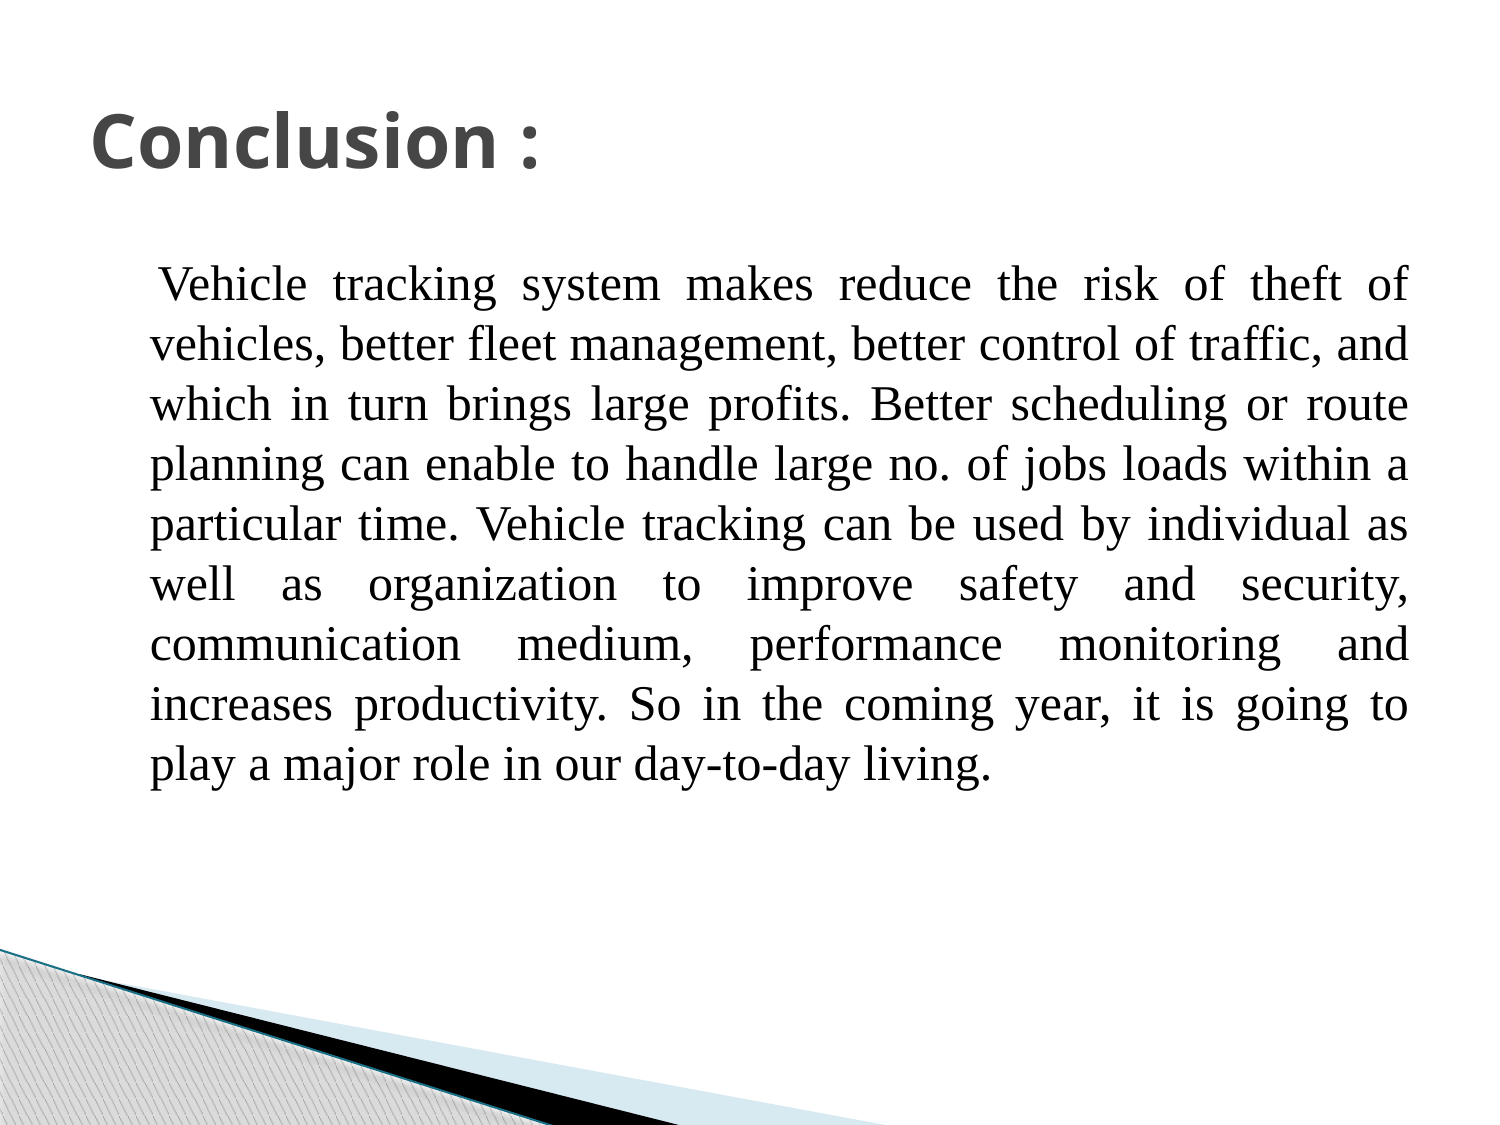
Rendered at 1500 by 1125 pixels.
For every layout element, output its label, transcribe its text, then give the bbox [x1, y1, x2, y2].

list Vehicle tracking system makes reduce the risk of theft of vehicles, better fleet management, better control of traffic, and which in turn brings large profits. Better scheduling or route planning can enable to handle large no. of jobs loads within a particular time. Vehicle tracking can be used by individual as well as organization to improve safety and security, communication medium, performance monitoring and increases productivity. So in the coming year, it is going to play a major role in our day-to-day living. [75, 243, 1425, 986]
title Conclusion : [75, 45, 1425, 233]
